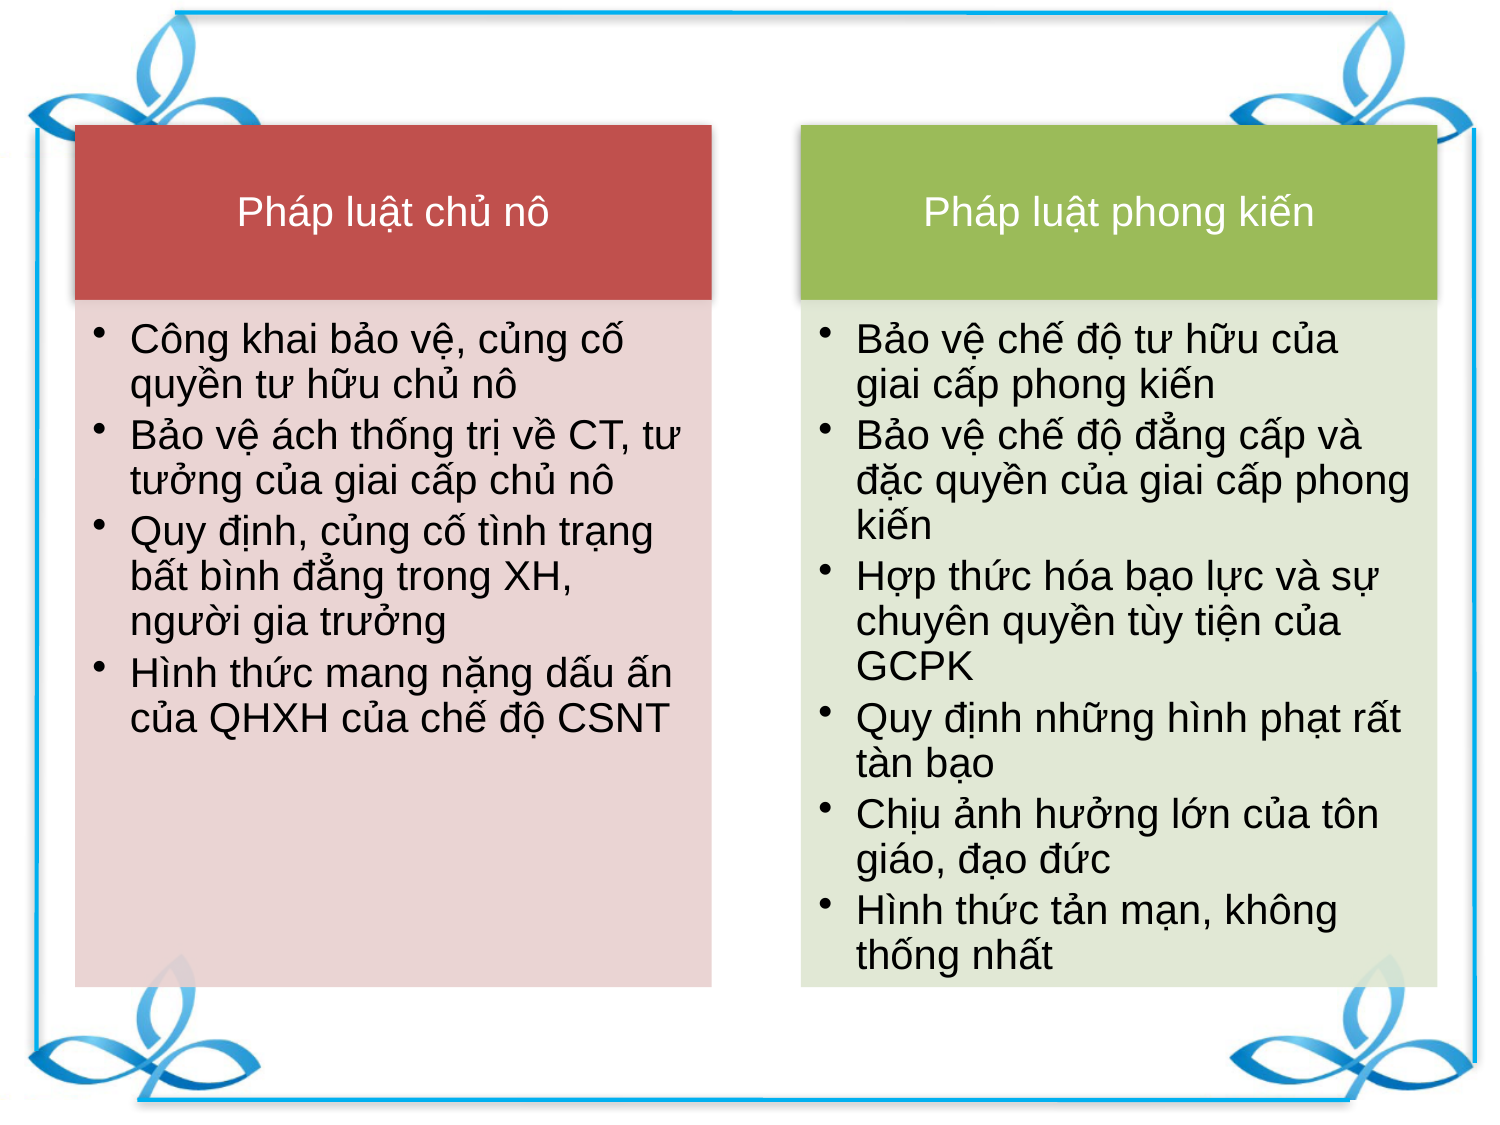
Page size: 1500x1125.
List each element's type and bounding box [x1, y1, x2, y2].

text_box [0, 0, 1488, 1101]
text_box [74, 124, 1438, 988]
